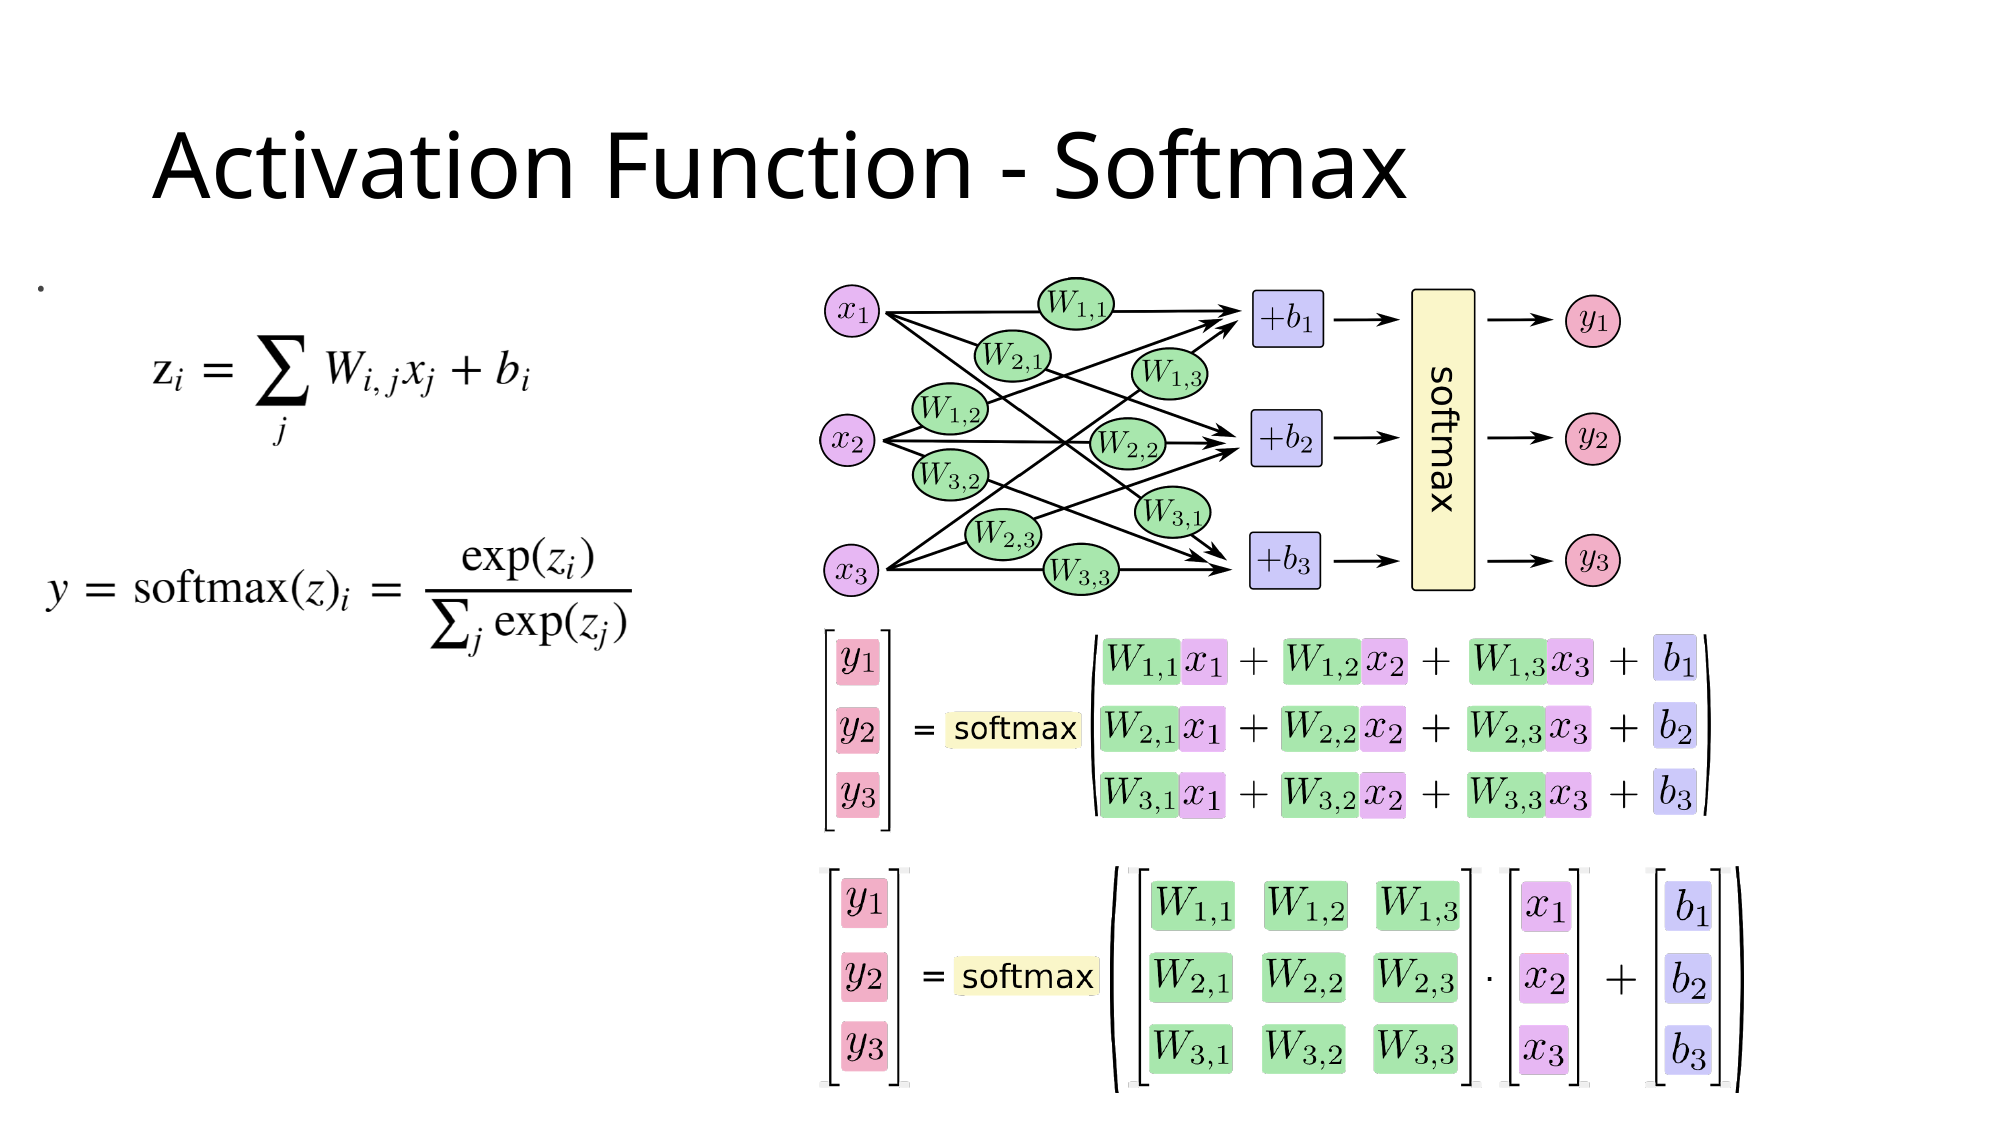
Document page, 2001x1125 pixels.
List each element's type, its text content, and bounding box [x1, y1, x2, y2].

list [38, 258, 679, 676]
picture [819, 277, 1621, 597]
title Activation Function - Softmax [137, 59, 1863, 278]
picture [819, 628, 1714, 833]
picture [819, 866, 1744, 1093]
